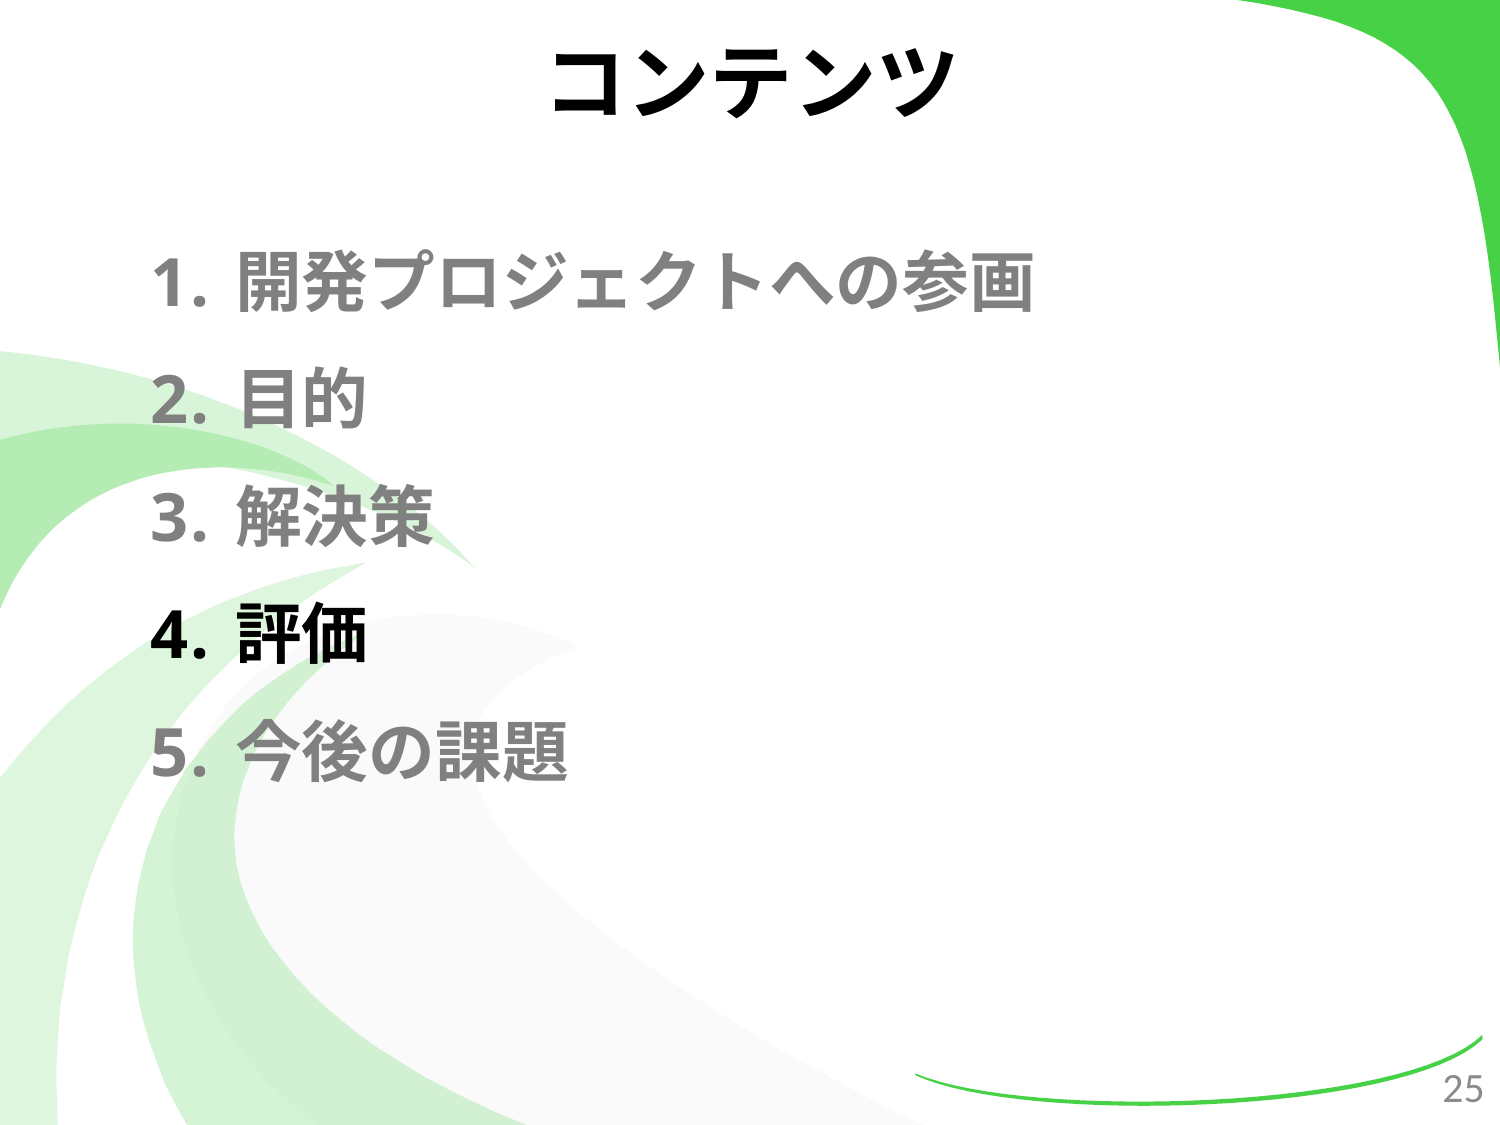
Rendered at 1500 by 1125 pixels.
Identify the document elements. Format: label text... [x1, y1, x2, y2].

text_box 開発プロジェクトへの参画 目的 解決策 評価 今後の課題 [135, 231, 1425, 882]
title コンテンツ [76, 0, 1427, 161]
slide_number 25 [1116, 1046, 1500, 1125]
